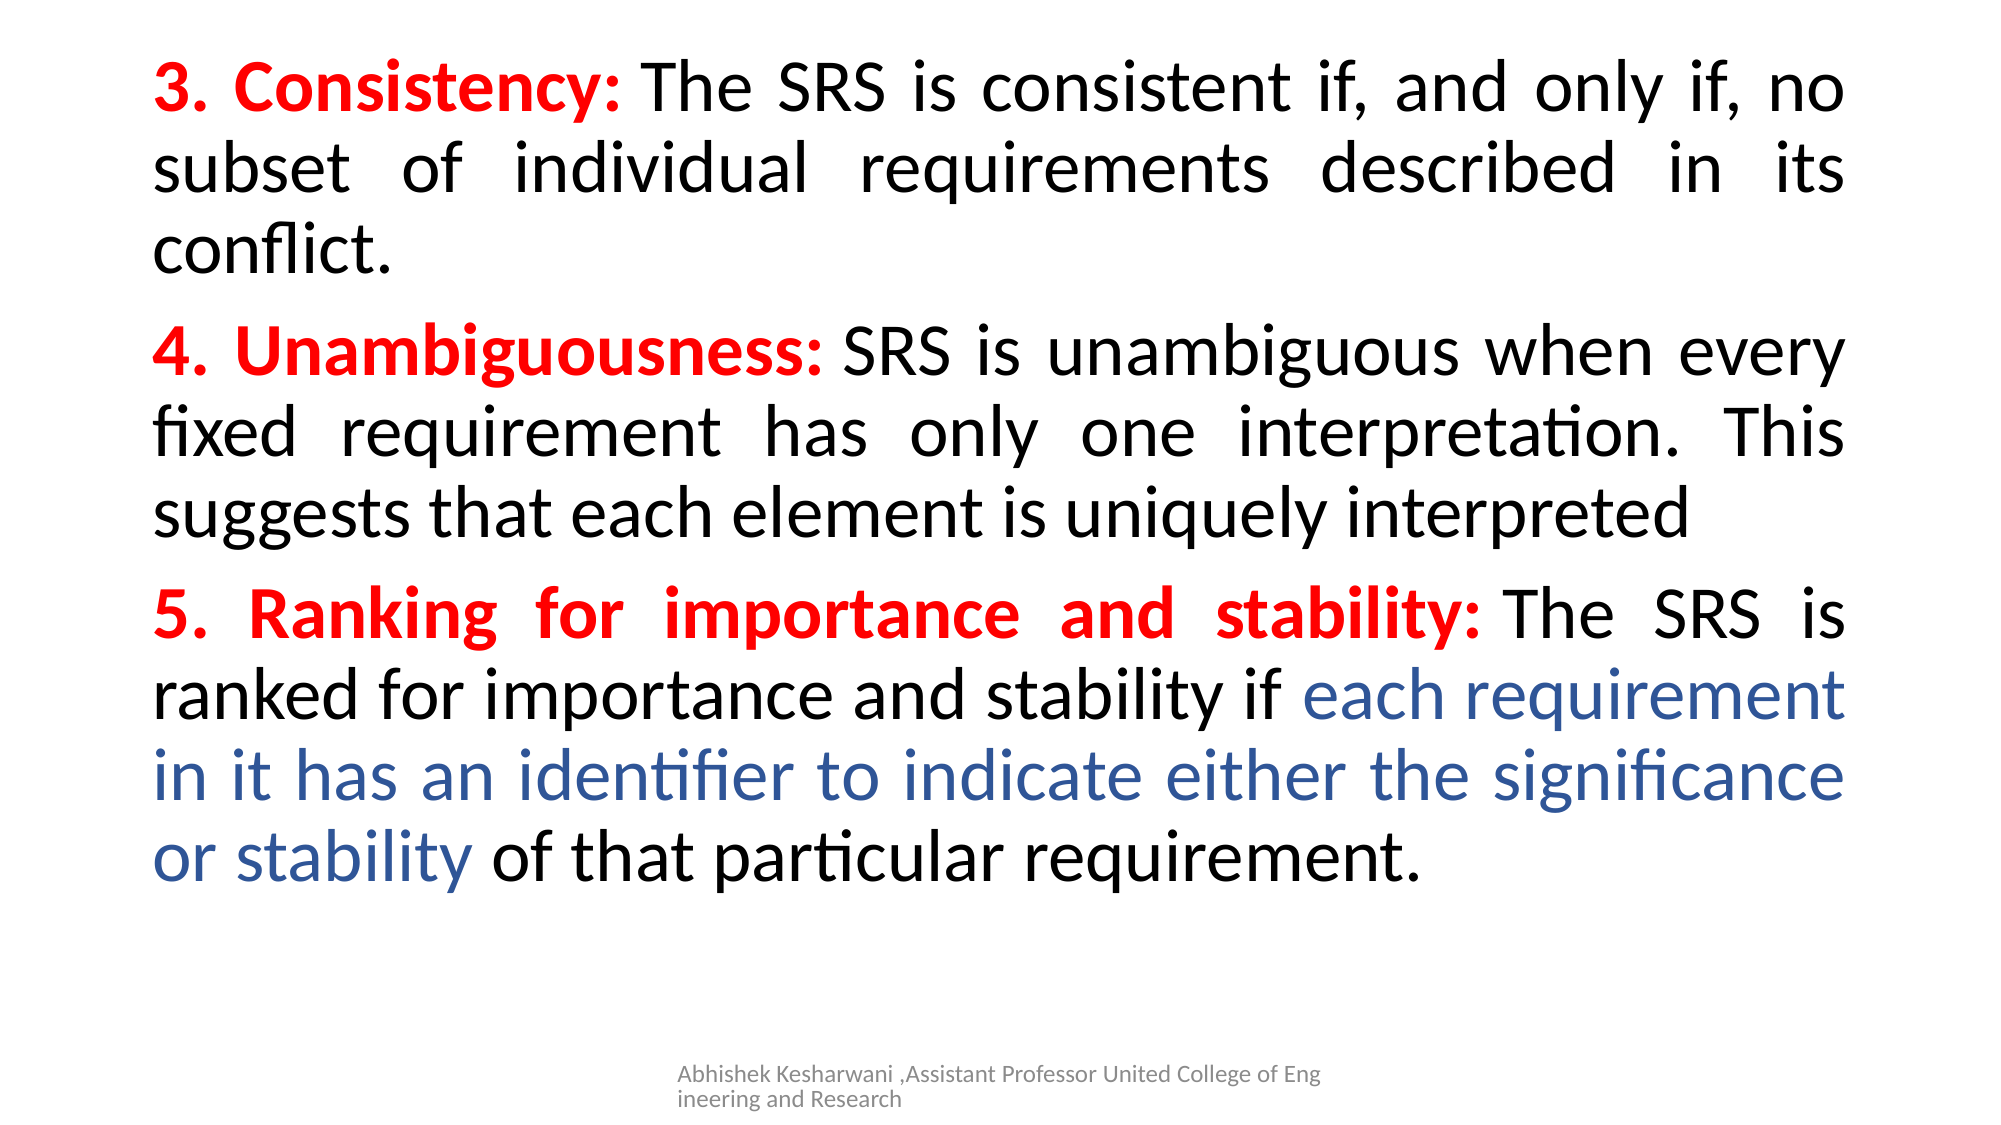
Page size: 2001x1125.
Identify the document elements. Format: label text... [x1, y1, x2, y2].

list 3. Consistency: The SRS is consistent if, and only if, no subset of individual requirements described in its conflict. 4. Unambiguousness: SRS is unambiguous when every fixed requirement has only one interpretation. This suggests that each element is uniquely interpreted 5. Ranking for importance and stability: The SRS is ranked for importance and stability if each requirement in it has an identifier to indicate either the significance or stability of that particular requirement. [137, 39, 1863, 1081]
footer Abhishek Kesharwani ,Assistant Professor United College of Engineering and Research [662, 1042, 1338, 1103]
